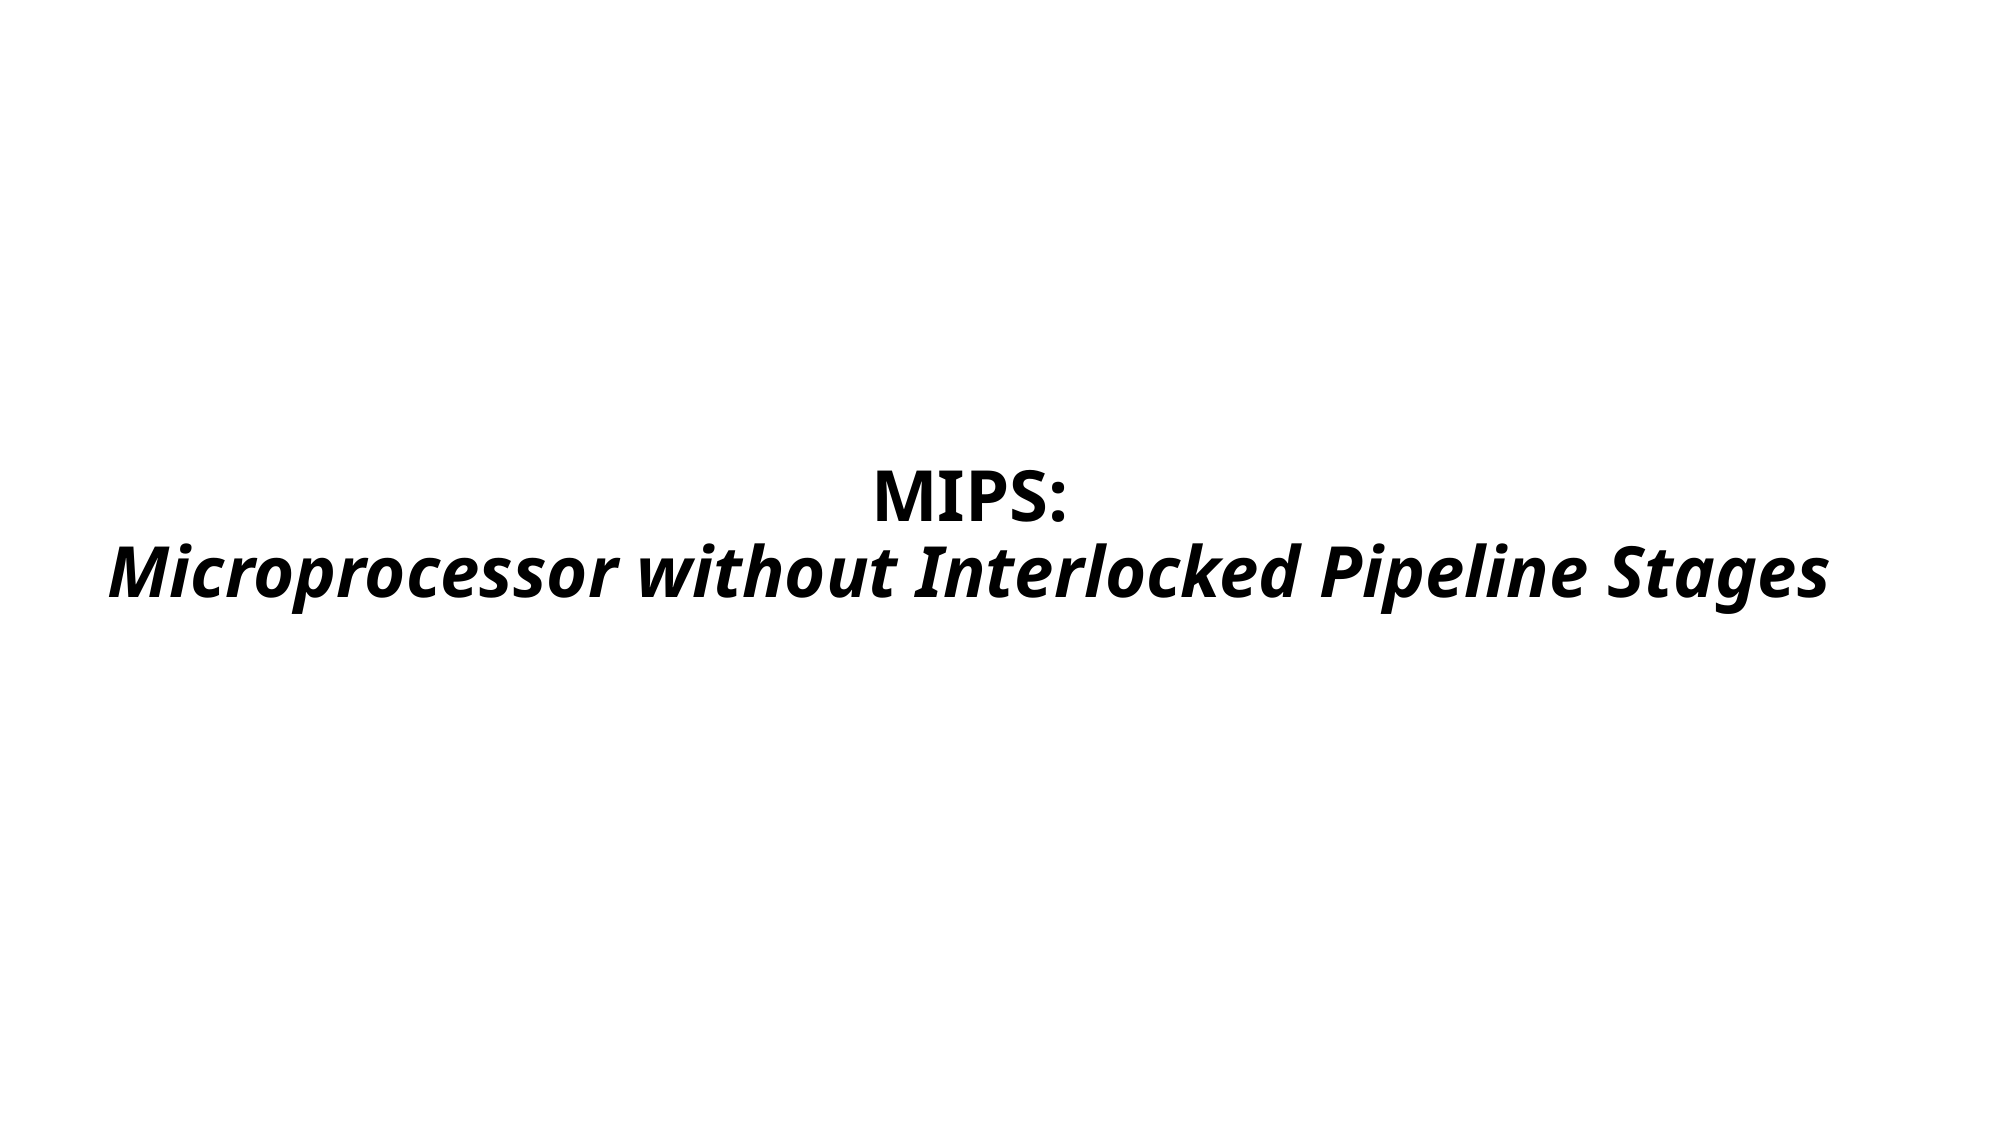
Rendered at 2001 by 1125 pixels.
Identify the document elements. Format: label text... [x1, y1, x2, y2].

title MIPS: Microprocessor without Interlocked Pipeline Stages [70, 428, 1889, 646]
